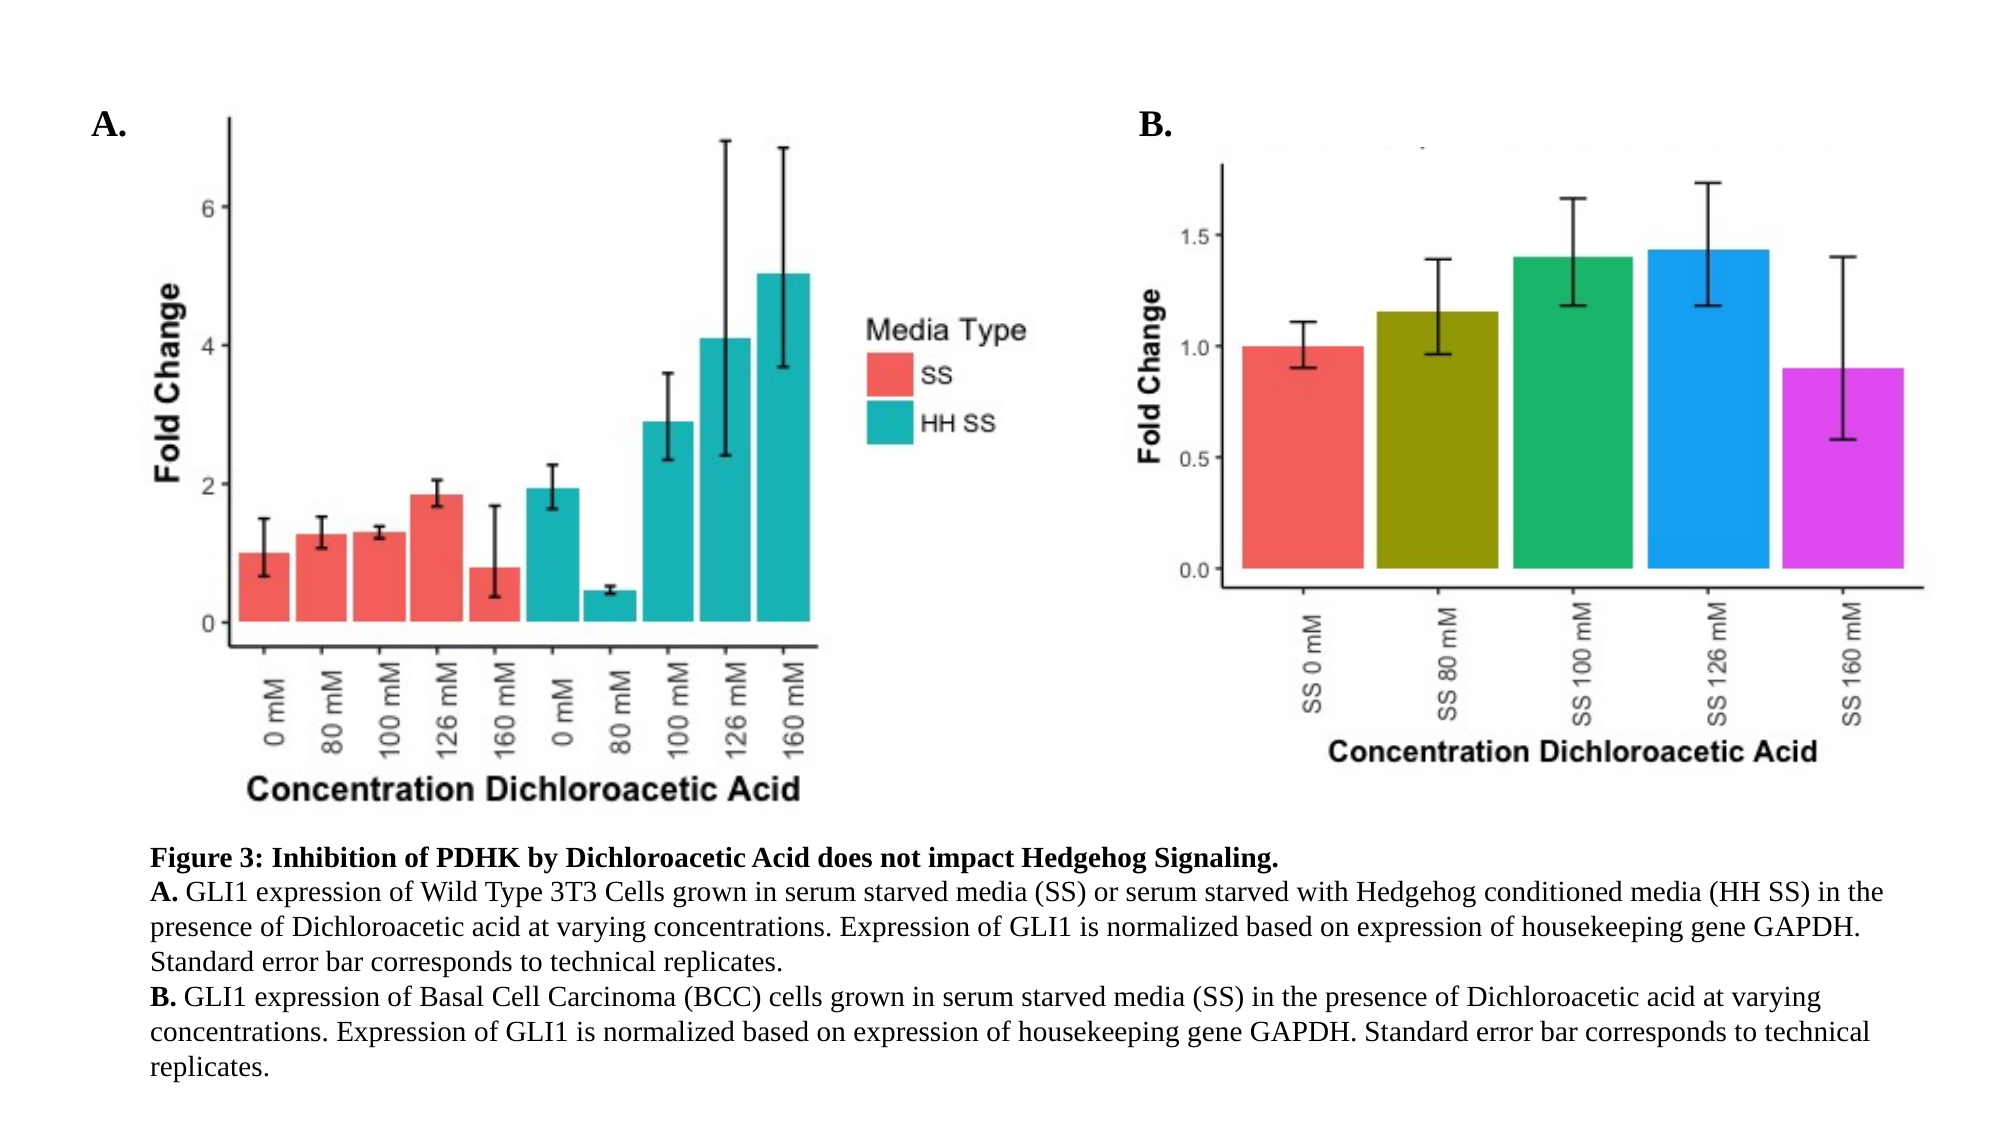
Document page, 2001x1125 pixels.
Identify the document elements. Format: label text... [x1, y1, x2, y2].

picture [140, 106, 1060, 816]
text_box Figure 3: Inhibition of PDHK by Dichloroacetic Acid does not impact Hedgehog Signaling. A. GLI1 expression of Wild Type 3T3 Cells grown in serum starved media (SS) or serum starved with Hedgehog conditioned media (HH SS) in the presence of Dichloroacetic acid at varying concentrations. Expression of GLI1 is normalized based on expression of housekeeping gene GAPDH. Standard error bar corresponds to technical replicates. B. GLI1 expression of Basal Cell Carcinoma (BCC) cells grown in serum starved media (SS) in the presence of Dichloroacetic acid at varying concentrations. Expression of GLI1 is normalized based on expression of housekeeping gene GAPDH. Standard error bar corresponds to technical replicates. [135, 830, 1957, 1092]
text_box A.. [76, 91, 195, 152]
picture [1124, 146, 1938, 776]
text_box B.. [1123, 91, 1242, 144]
